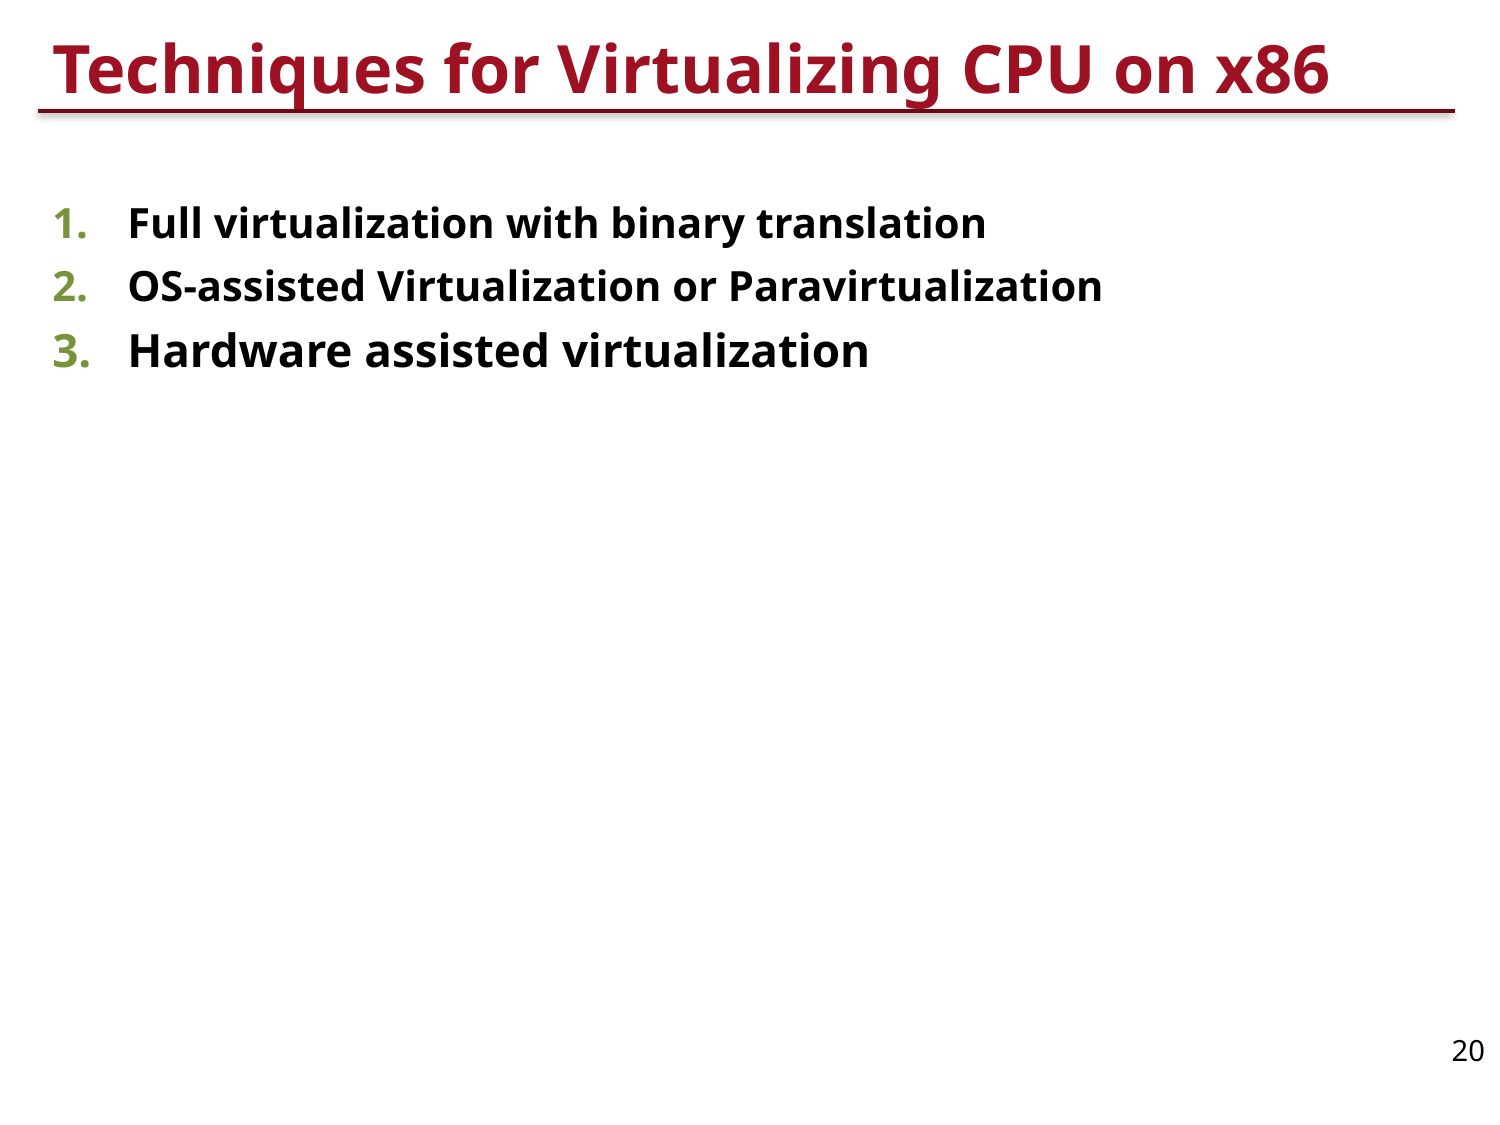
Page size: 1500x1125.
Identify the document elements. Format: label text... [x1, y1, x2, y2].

list Full virtualization with binary translation OS-assisted Virtualization or Paravirtualization Hardware assisted virtualization [37, 126, 1455, 728]
slide_number 20 [1149, 1025, 1500, 1100]
title Techniques for Virtualizing CPU on x86 [37, 18, 1455, 115]
